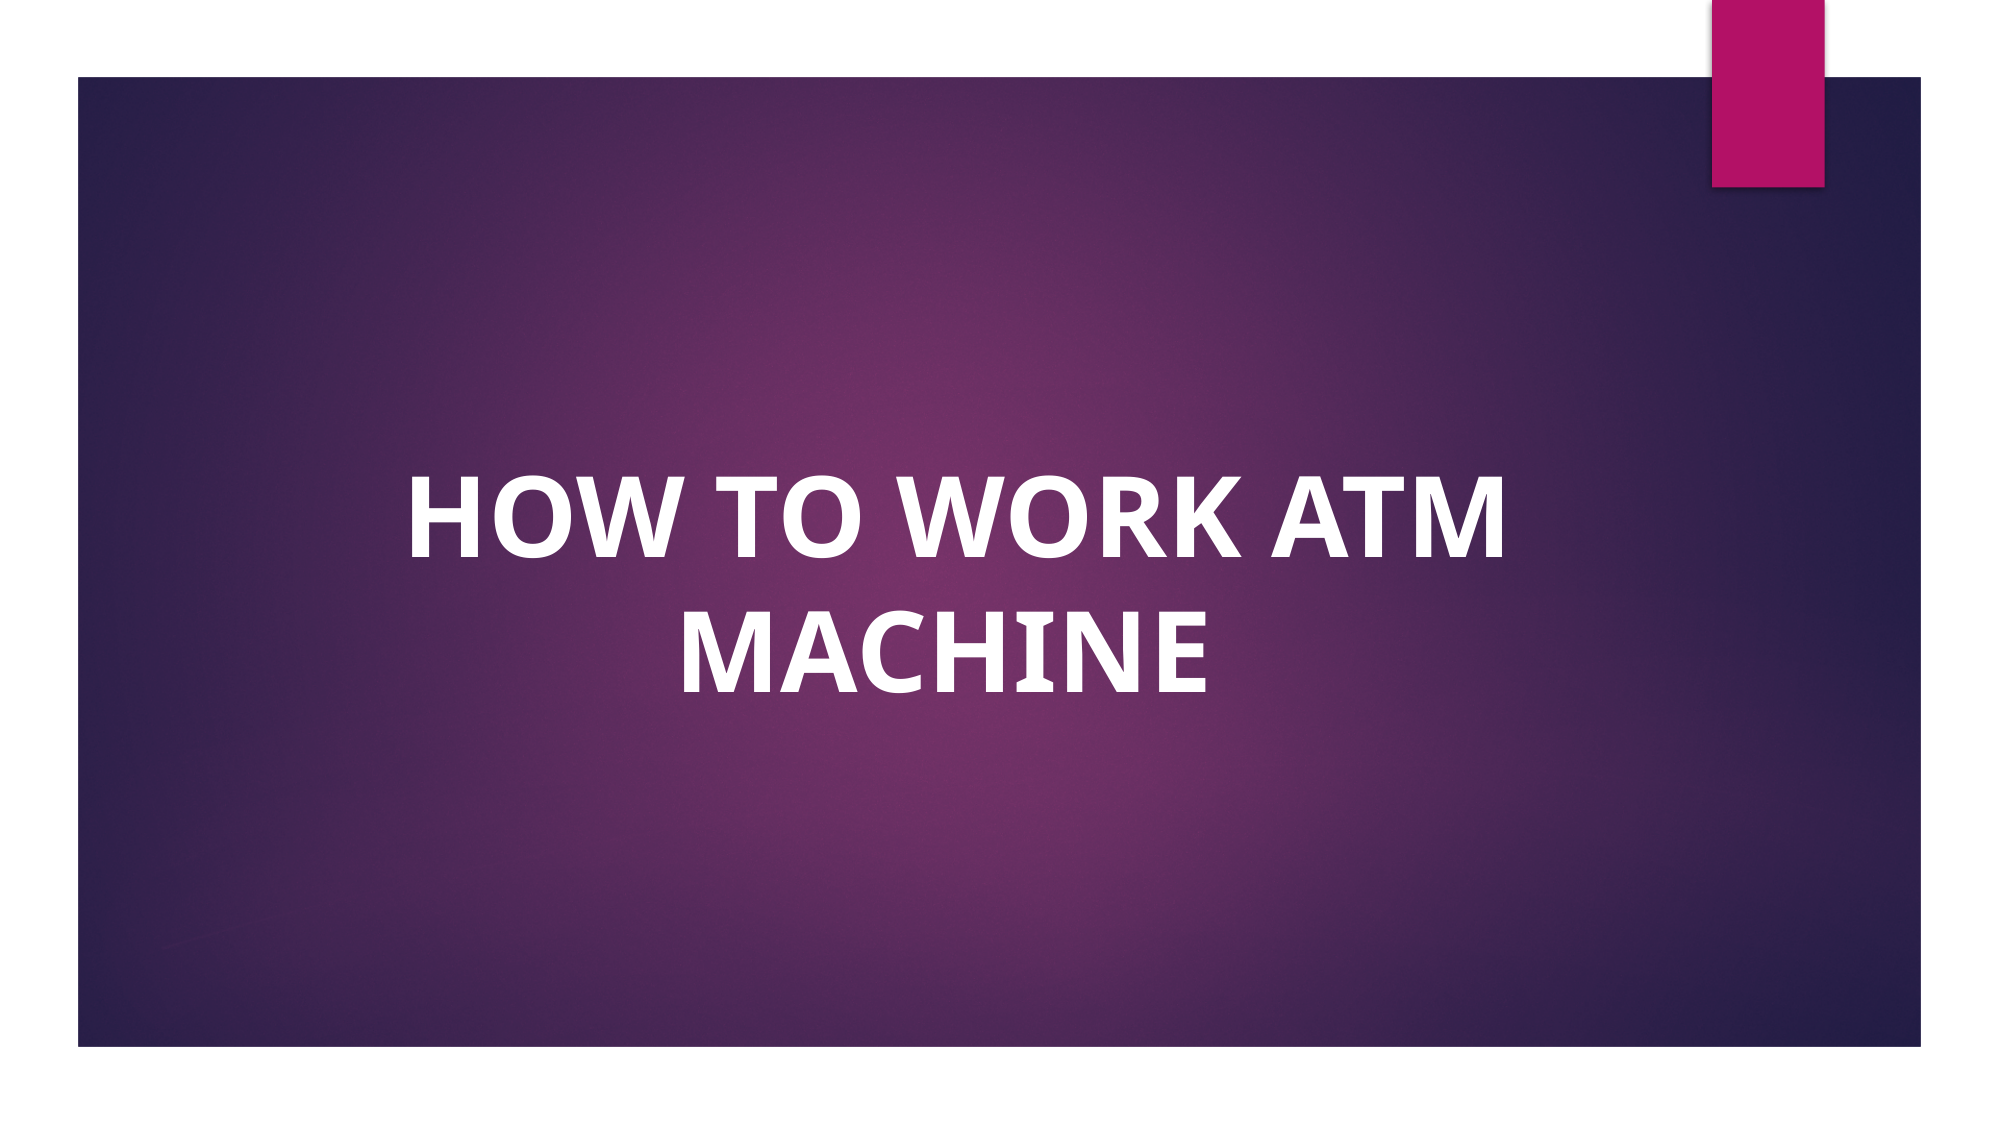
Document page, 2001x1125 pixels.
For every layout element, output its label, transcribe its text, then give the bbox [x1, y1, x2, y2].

title HOW TO WORK ATM MACHINE [189, 224, 1727, 723]
